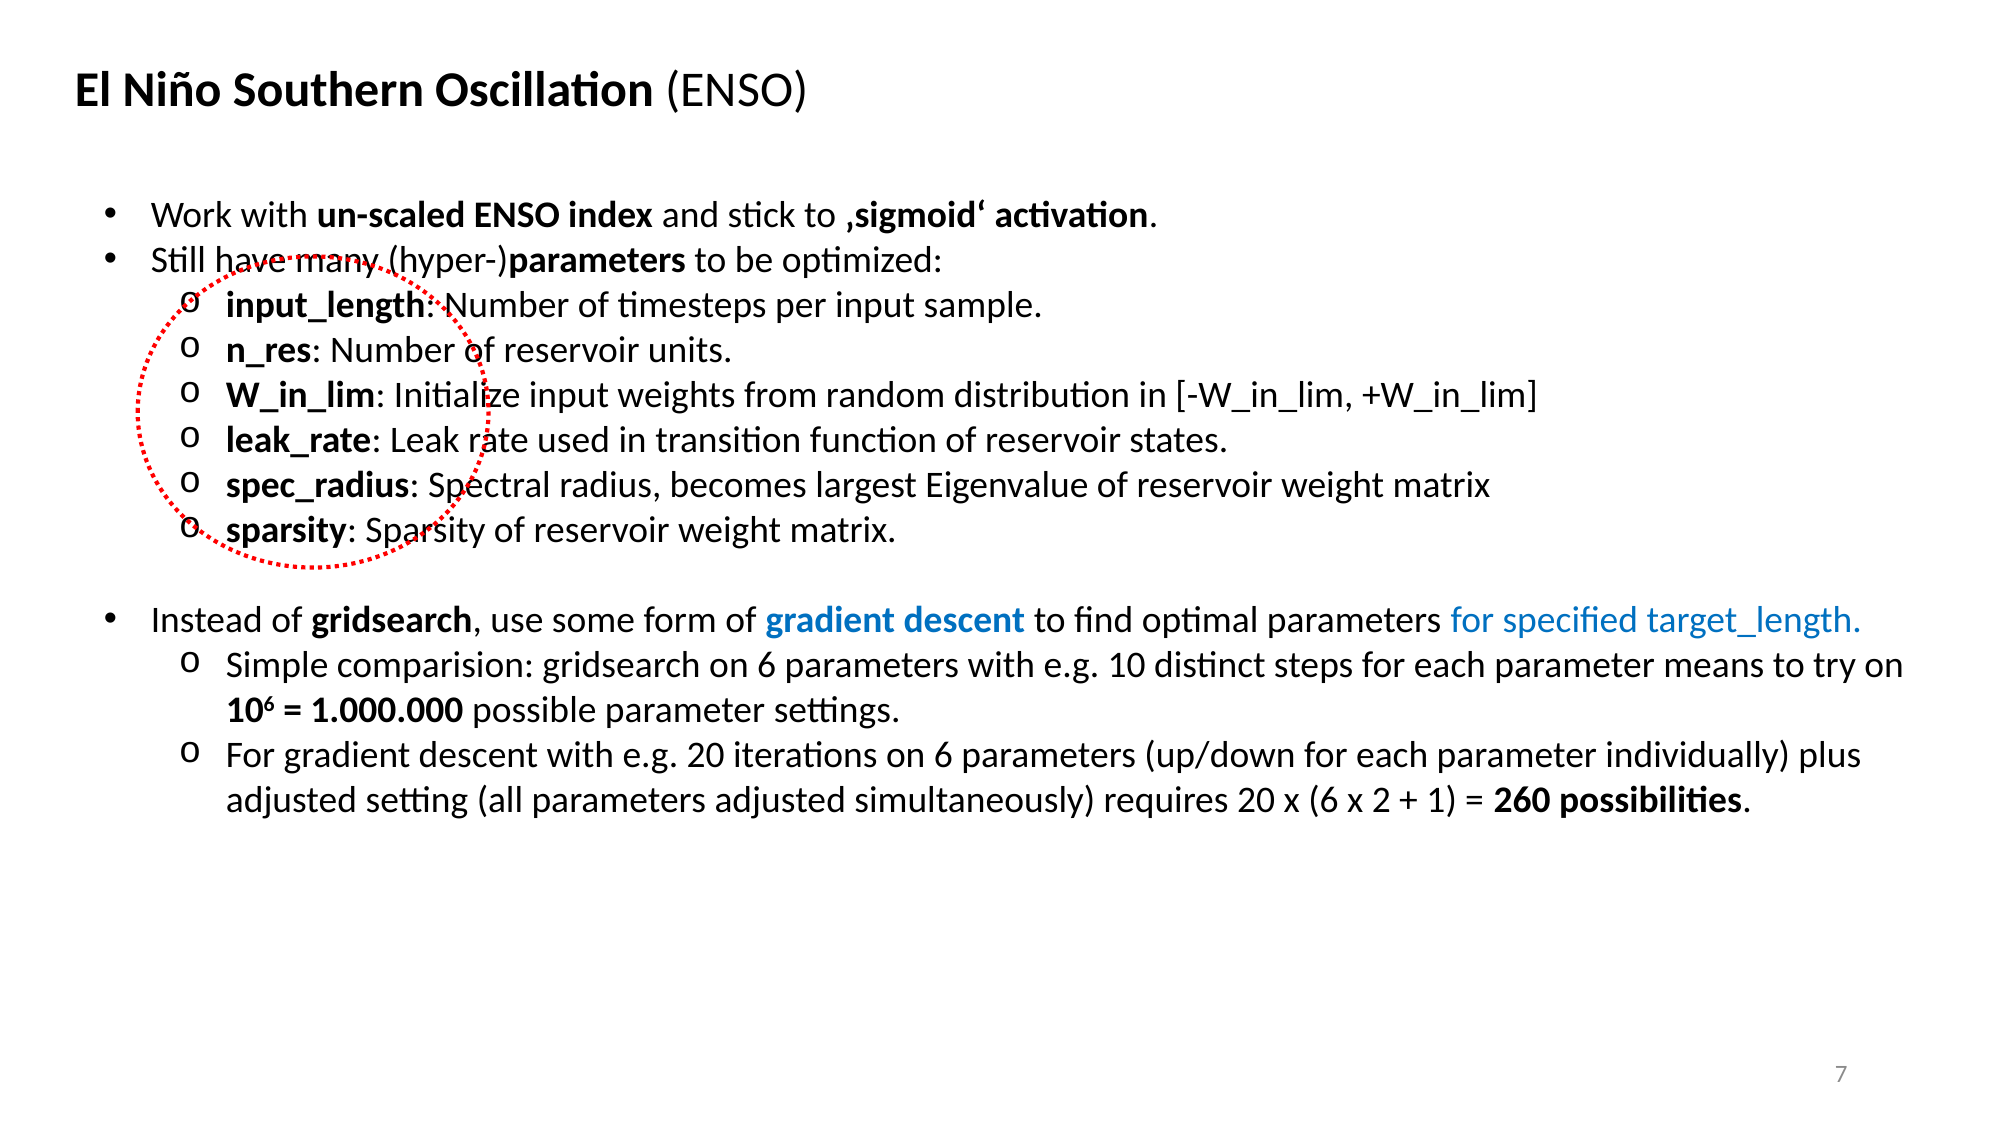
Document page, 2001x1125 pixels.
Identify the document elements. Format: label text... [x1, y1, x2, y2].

text_box Work with un-scaled ENSO index and stick to ‚sigmoid‘ activation. Still have many (hyper-)parameters to be optimized: input_length: Number of timesteps per input sample. n_res: Number of reservoir units. W_in_lim: Initialize input weights from random distribution in [-W_in_lim, +W_in_lim] leak_rate: Leak rate used in transition function of reservoir states. spec_radius: Spectral radius, becomes largest Eigenvalue of reservoir weight matrix sparsity: Sparsity of reservoir weight matrix. Instead of gridsearch, use some form of gradient descent to find optimal parameters for specified target_length. Simple comparision: gridsearch on 6 parameters with e.g. 10 distinct steps for each parameter means to try on 106 = 1.000.000 possible parameter settings. For gradient descent with e.g. 20 iterations on 6 parameters (up/down for each parameter individually) plus adjusted setting (all parameters adjusted simultaneously) requires 20 x (6 x 2 + 1) = 260 possibilities. [89, 182, 1928, 828]
text_box El Niño Southern Oscillation (ENSO) [60, 49, 1155, 125]
slide_number 7 [1412, 1042, 1863, 1103]
text_box [136, 255, 490, 569]
